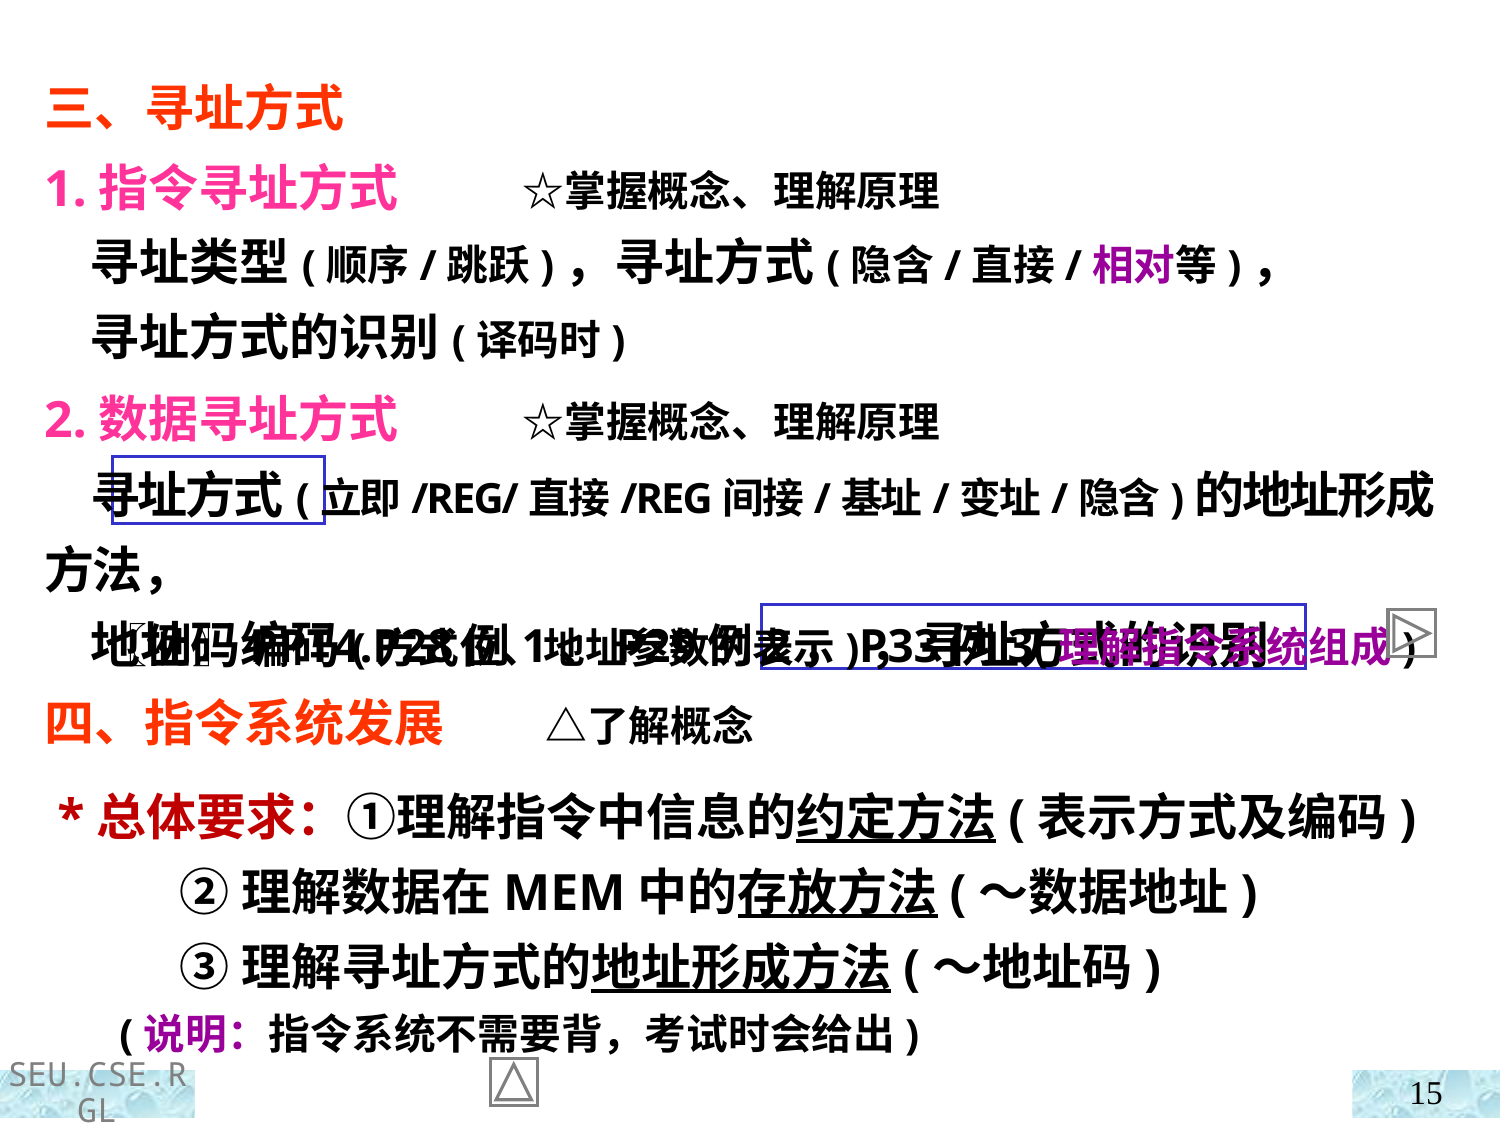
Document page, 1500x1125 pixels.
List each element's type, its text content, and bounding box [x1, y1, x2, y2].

slide_number 15 [1352, 1070, 1500, 1118]
text_box [1387, 609, 1436, 657]
text_box *总体要求：①理解指令中信息的约定方法(表示方式及编码) ②理解数据在MEM中的存放方法(～数据地址) ③理解寻址方式的地址形成方法(～地址码) (说明：指令系统不需要背，考试时会给出) [29, 763, 1471, 1066]
text_box [490, 1058, 538, 1106]
text_box 三、寻址方式 [29, 54, 1475, 145]
text_box 2-59 [0, 1070, 195, 1118]
text_box 1.指令寻址方式 ☆掌握概念、理解原理 2.数据寻址方式 ☆掌握概念、理解原理 [29, 134, 1247, 208]
text_box 寻址类型(顺序/跳跃)，寻址方式(隐含/直接/相对等)， 寻址方式的识别(译码时) [29, 208, 1475, 373]
text_box 〖例〗PPT4.P28例1、P29例2，P33例3(理解指令系统组成) [29, 589, 1471, 668]
text_box 四、指令系统发展 △了解概念 [29, 668, 1475, 759]
text_box 1.指令寻址方式 ☆掌握概念、理解原理 2.数据寻址方式 ☆掌握概念、理解原理 [29, 373, 1247, 440]
text_box 寻址方式(立即/REG/直接/REG间接/基址/变址/隐含)的地址形成方法， 地址码编码(方式位、地址参数的表示)，寻址方式的识别 [29, 440, 1471, 589]
